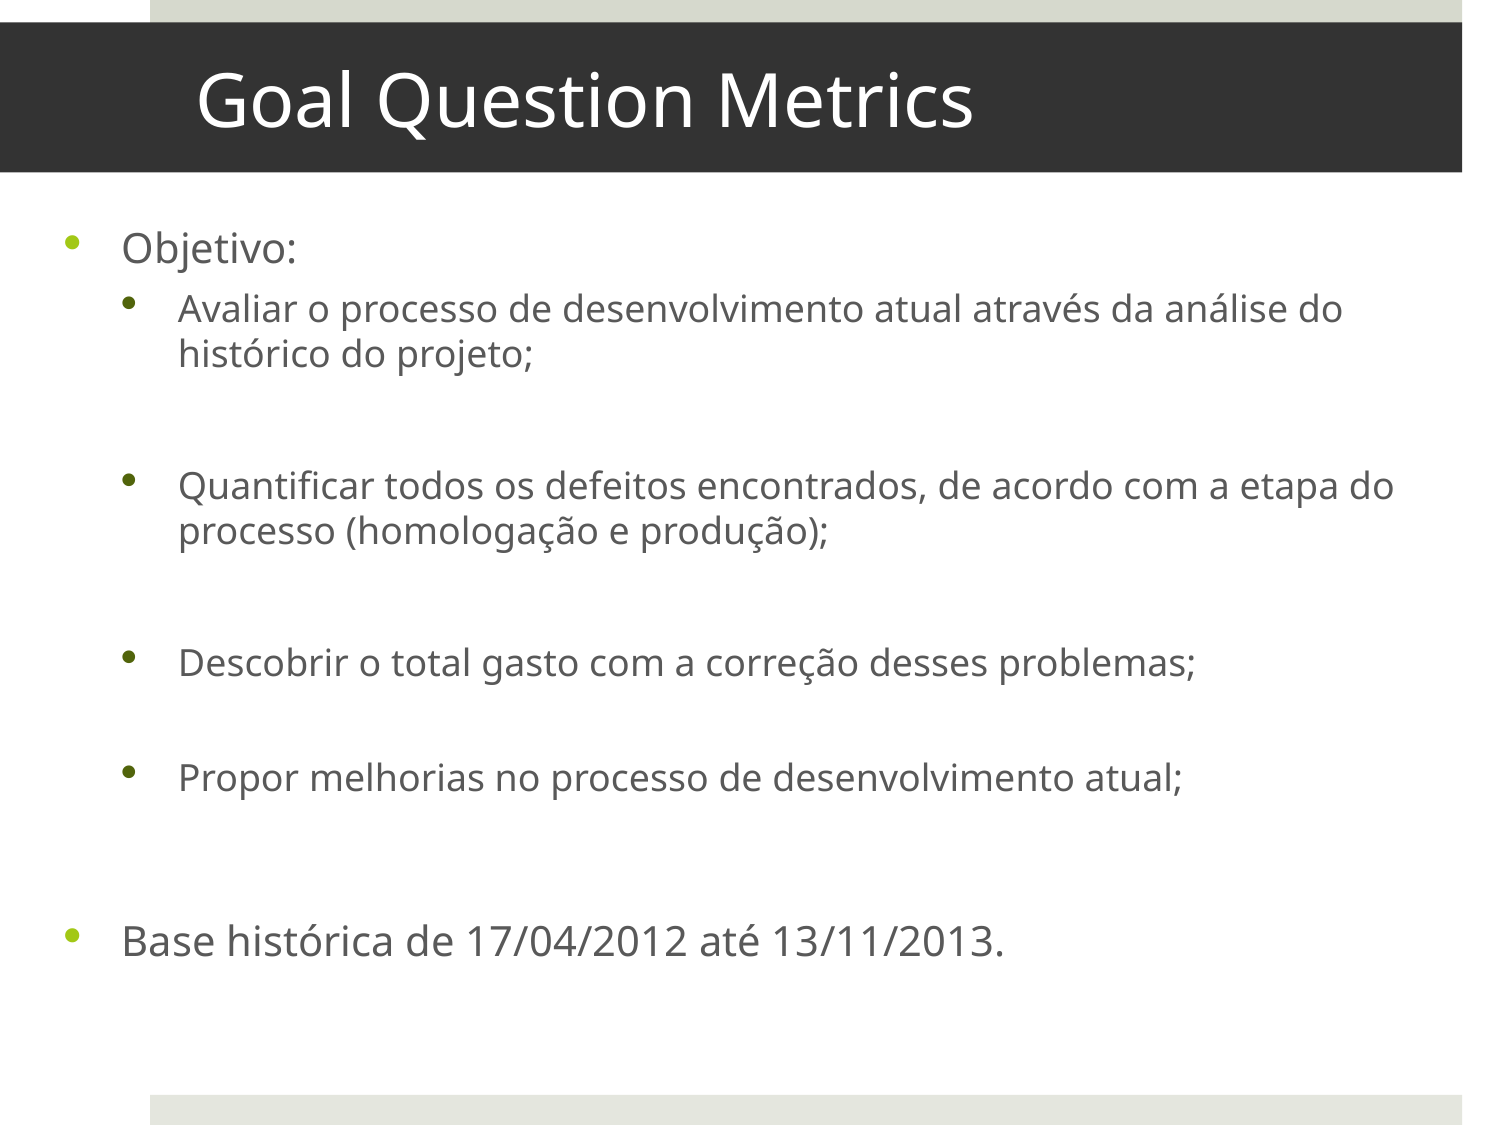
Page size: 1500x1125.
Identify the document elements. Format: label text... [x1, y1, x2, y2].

title Goal Question Metrics [0, 22, 1463, 173]
list Objetivo: Avaliar o processo de desenvolvimento atual através da análise do histórico do projeto; Quantificar todos os defeitos encontrados, de acordo com a etapa do processo (homologação e produção); Descobrir o total gasto com a correção desses problemas; Propor melhorias no processo de desenvolvimento atual; Base histórica de 17/04/2012 até 13/11/2013. [50, 214, 1432, 1028]
